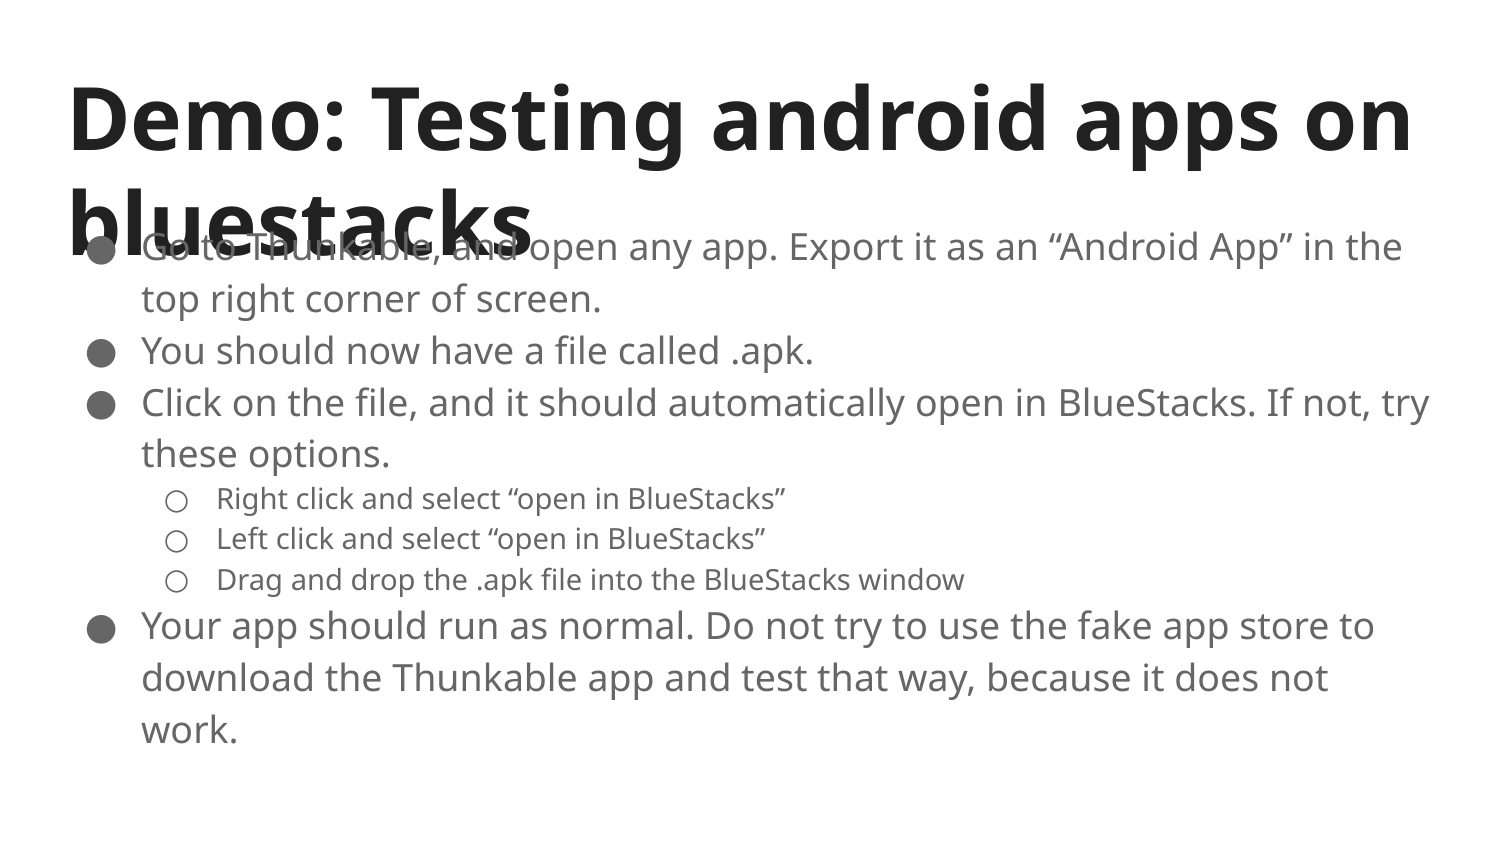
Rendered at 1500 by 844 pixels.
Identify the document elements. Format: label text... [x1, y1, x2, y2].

title Demo: Testing android apps on bluestacks [51, 48, 1449, 180]
list Go to Thunkable, and open any app. Export it as an “Android App” in the top right corner of screen. You should now have a file called .apk. Click on the file, and it should automatically open in BlueStacks. If not, try these options. Right click and select “open in BlueStacks” Left click and select “open in BlueStacks” Drag and drop the .apk file into the BlueStacks window Your app should run as normal. Do not try to use the fake app store to download the Thunkable app and test that way, because it does not work. [51, 201, 1449, 810]
